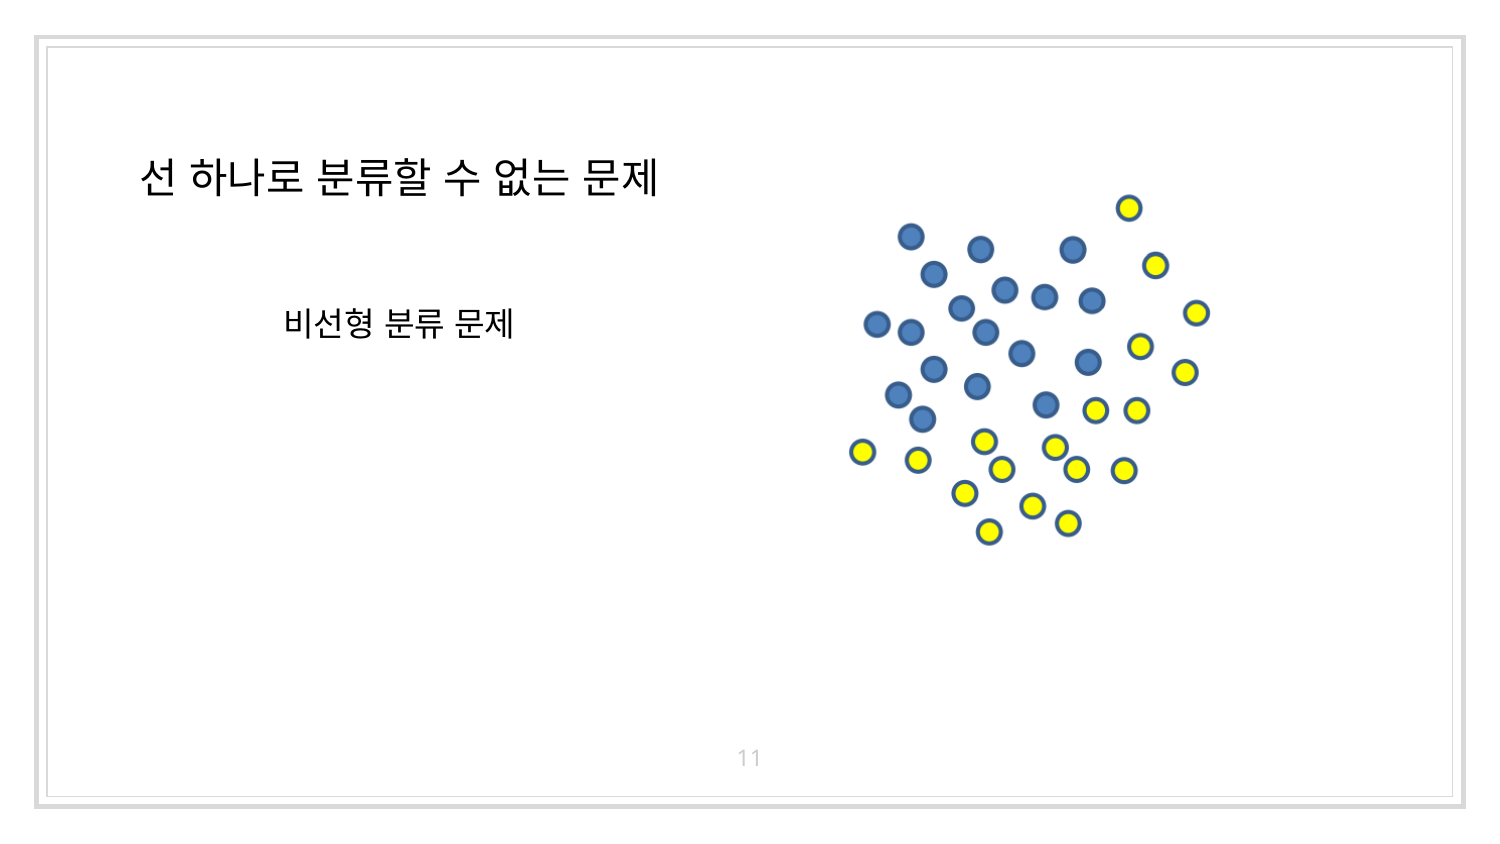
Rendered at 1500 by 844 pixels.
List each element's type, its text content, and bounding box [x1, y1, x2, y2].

picture [810, 162, 1237, 583]
slide_number 11 [705, 725, 795, 790]
text_box 비선형 분류 문제 [48, 248, 750, 358]
title 선 하나로 분류할 수 없는 문제 [49, 108, 750, 218]
